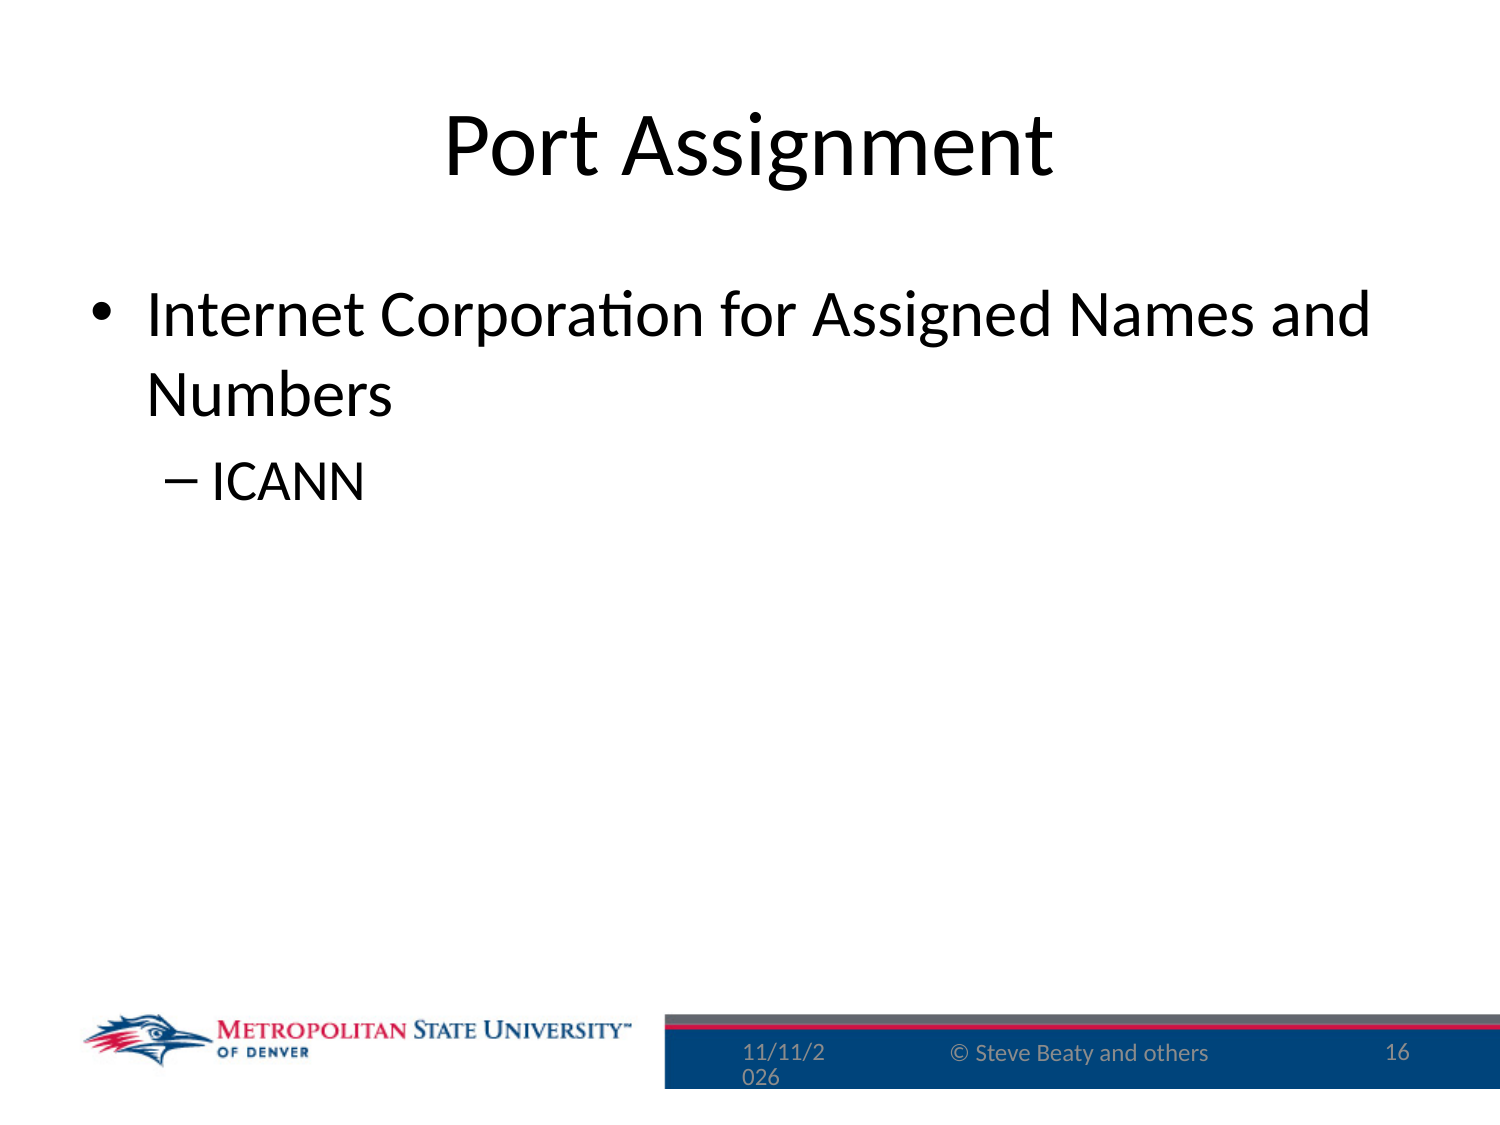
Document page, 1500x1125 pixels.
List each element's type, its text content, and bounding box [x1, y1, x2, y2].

slide_number 16 [1316, 1020, 1425, 1081]
list Internet Corporation for Assigned Names and Numbers ICANN [75, 262, 1425, 1005]
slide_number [727, 1020, 842, 1081]
footer © Steve Beaty and others [841, 1021, 1317, 1082]
picture [44, 1012, 1500, 1089]
title Port Assignment [75, 45, 1425, 233]
